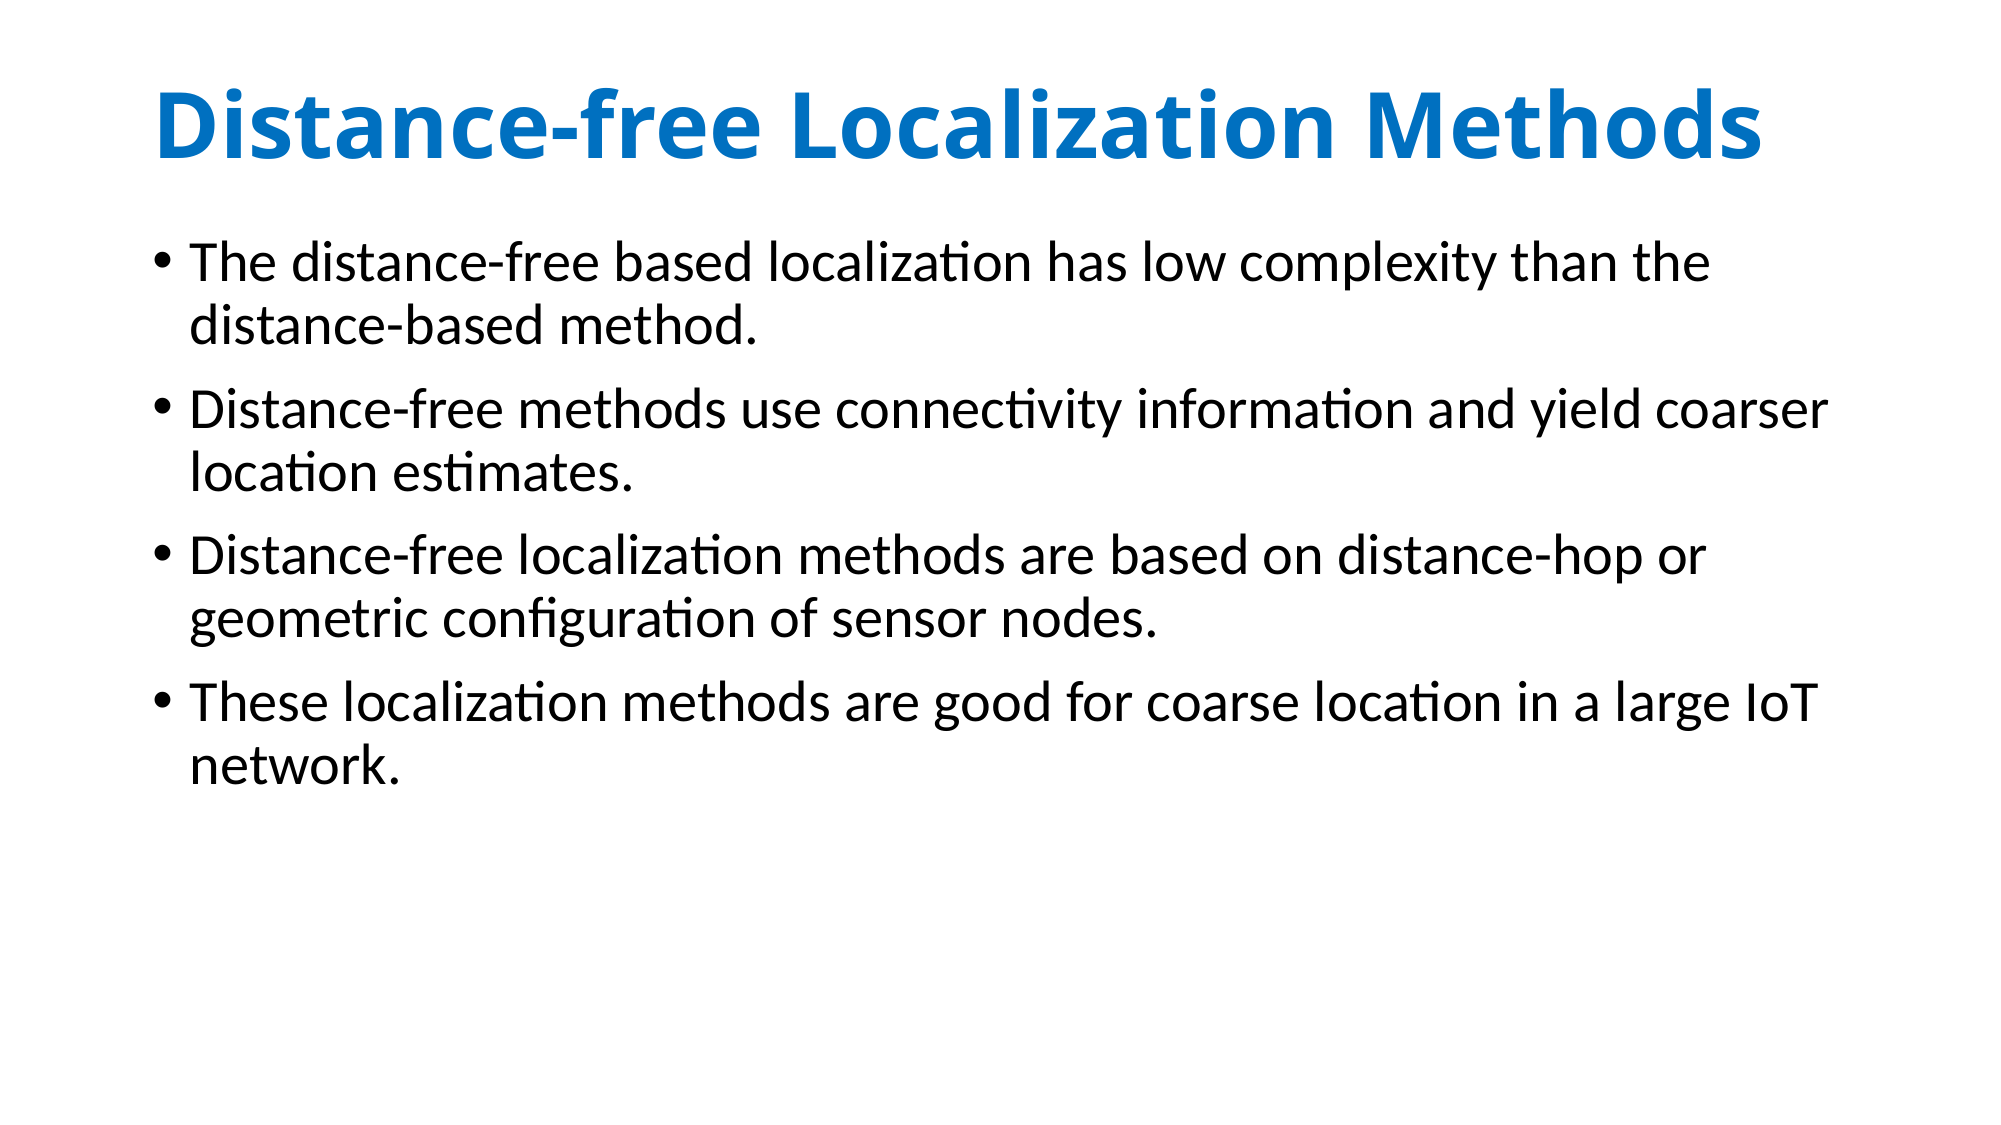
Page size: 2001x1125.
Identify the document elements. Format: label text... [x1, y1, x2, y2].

list The distance-free based localization has low complexity than the distance-based method. Distance-free methods use connectivity information and yield coarser location estimates. Distance-free localization methods are based on distance-hop or geometric configuration of sensor nodes. These localization methods are good for coarse location in a large IoT network. [137, 223, 1863, 1014]
title Distance-free Localization Methods [137, 59, 1863, 198]
